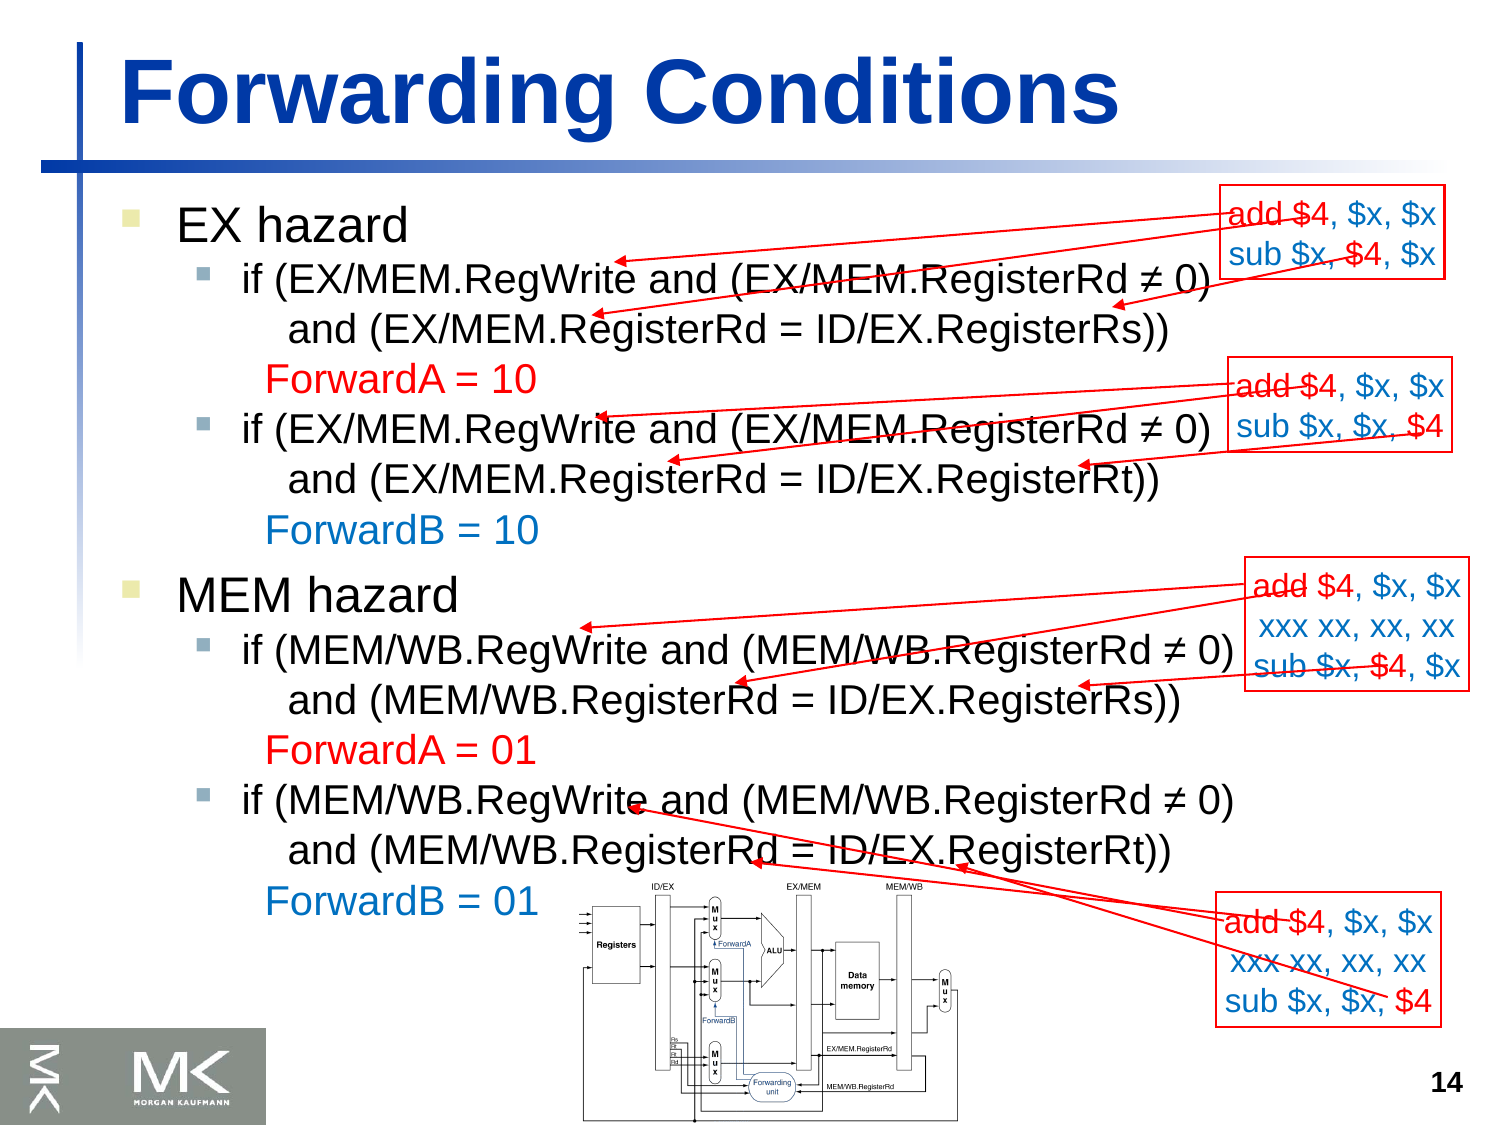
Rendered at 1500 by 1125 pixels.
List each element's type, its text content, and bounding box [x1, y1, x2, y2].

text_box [591, 216, 1308, 316]
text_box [594, 383, 1235, 418]
text_box add $4, $x, $x xxx xx, xx, xx sub $x, $4, $x [1244, 556, 1470, 692]
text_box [627, 806, 1225, 921]
title Forwarding Conditions [111, 23, 1468, 150]
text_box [1077, 432, 1422, 467]
list EX hazard if (EX/MEM.RegWrite and (EX/MEM.RegisterRd ≠ 0) and (EX/MEM.RegisterRd = ID/EX.RegisterRs)) ForwardA = 10 if (EX/MEM.RegWrite and (EX/MEM.RegisterRd ≠ 0) and (EX/MEM.RegisterRd = ID/EX.RegisterRt)) ForwardB = 10 MEM hazard if (MEM/WB.RegWrite and (MEM/WB.RegisterRd ≠ 0) and (MEM/WB.RegisterRd = ID/EX.RegisterRs)) ForwardA = 01 if (MEM/WB.RegWrite and (MEM/WB.RegisterRd ≠ 0) and (MEM/WB.RegisterRd = ID/EX.RegisterRt)) ForwardB = 01 [111, 184, 1470, 1024]
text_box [1111, 255, 1358, 308]
picture [0, 1028, 266, 1125]
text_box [579, 583, 1244, 629]
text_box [666, 385, 1308, 462]
text_box add $4, $x, $x xxx xx, xx, xx sub $x, $x, $4 [1216, 892, 1441, 1027]
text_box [954, 864, 1388, 998]
picture [579, 882, 958, 1125]
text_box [1077, 664, 1388, 687]
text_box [613, 212, 1235, 216]
text_box add $4, $x, $x sub $x, $4, $x [1220, 184, 1445, 280]
slide_number 14 [1420, 1057, 1472, 1107]
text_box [734, 587, 1308, 684]
text_box add $4, $x, $x sub $x, $x, $4 [1227, 356, 1453, 452]
